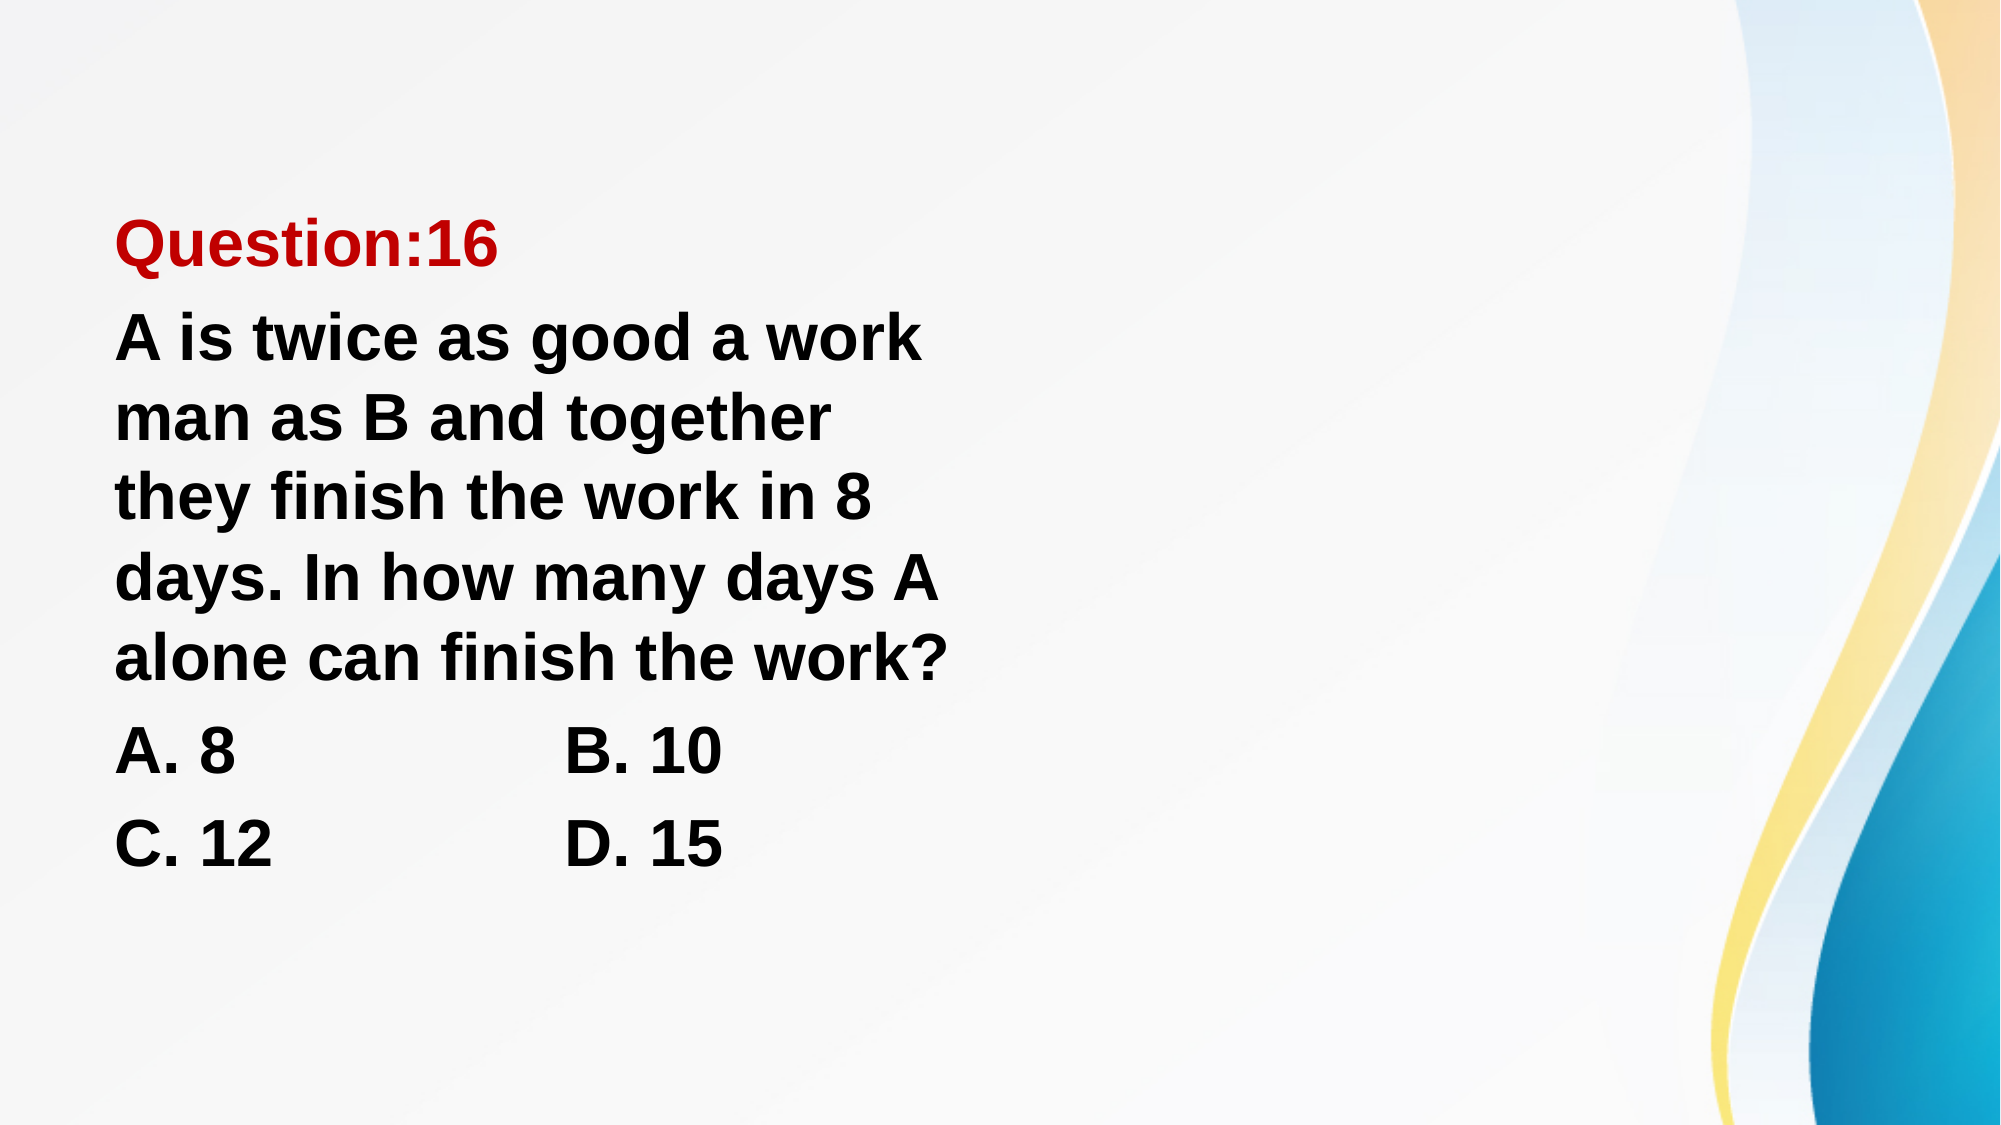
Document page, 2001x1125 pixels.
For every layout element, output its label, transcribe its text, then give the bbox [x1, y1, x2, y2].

list Question:16 A is twice as good a work man as B and together they finish the work in 8 days. In how many days A alone can finish the work? A. 8 B. 10 C. 12 D. 15 [99, 192, 984, 1006]
picture [0, 0, 2001, 1125]
